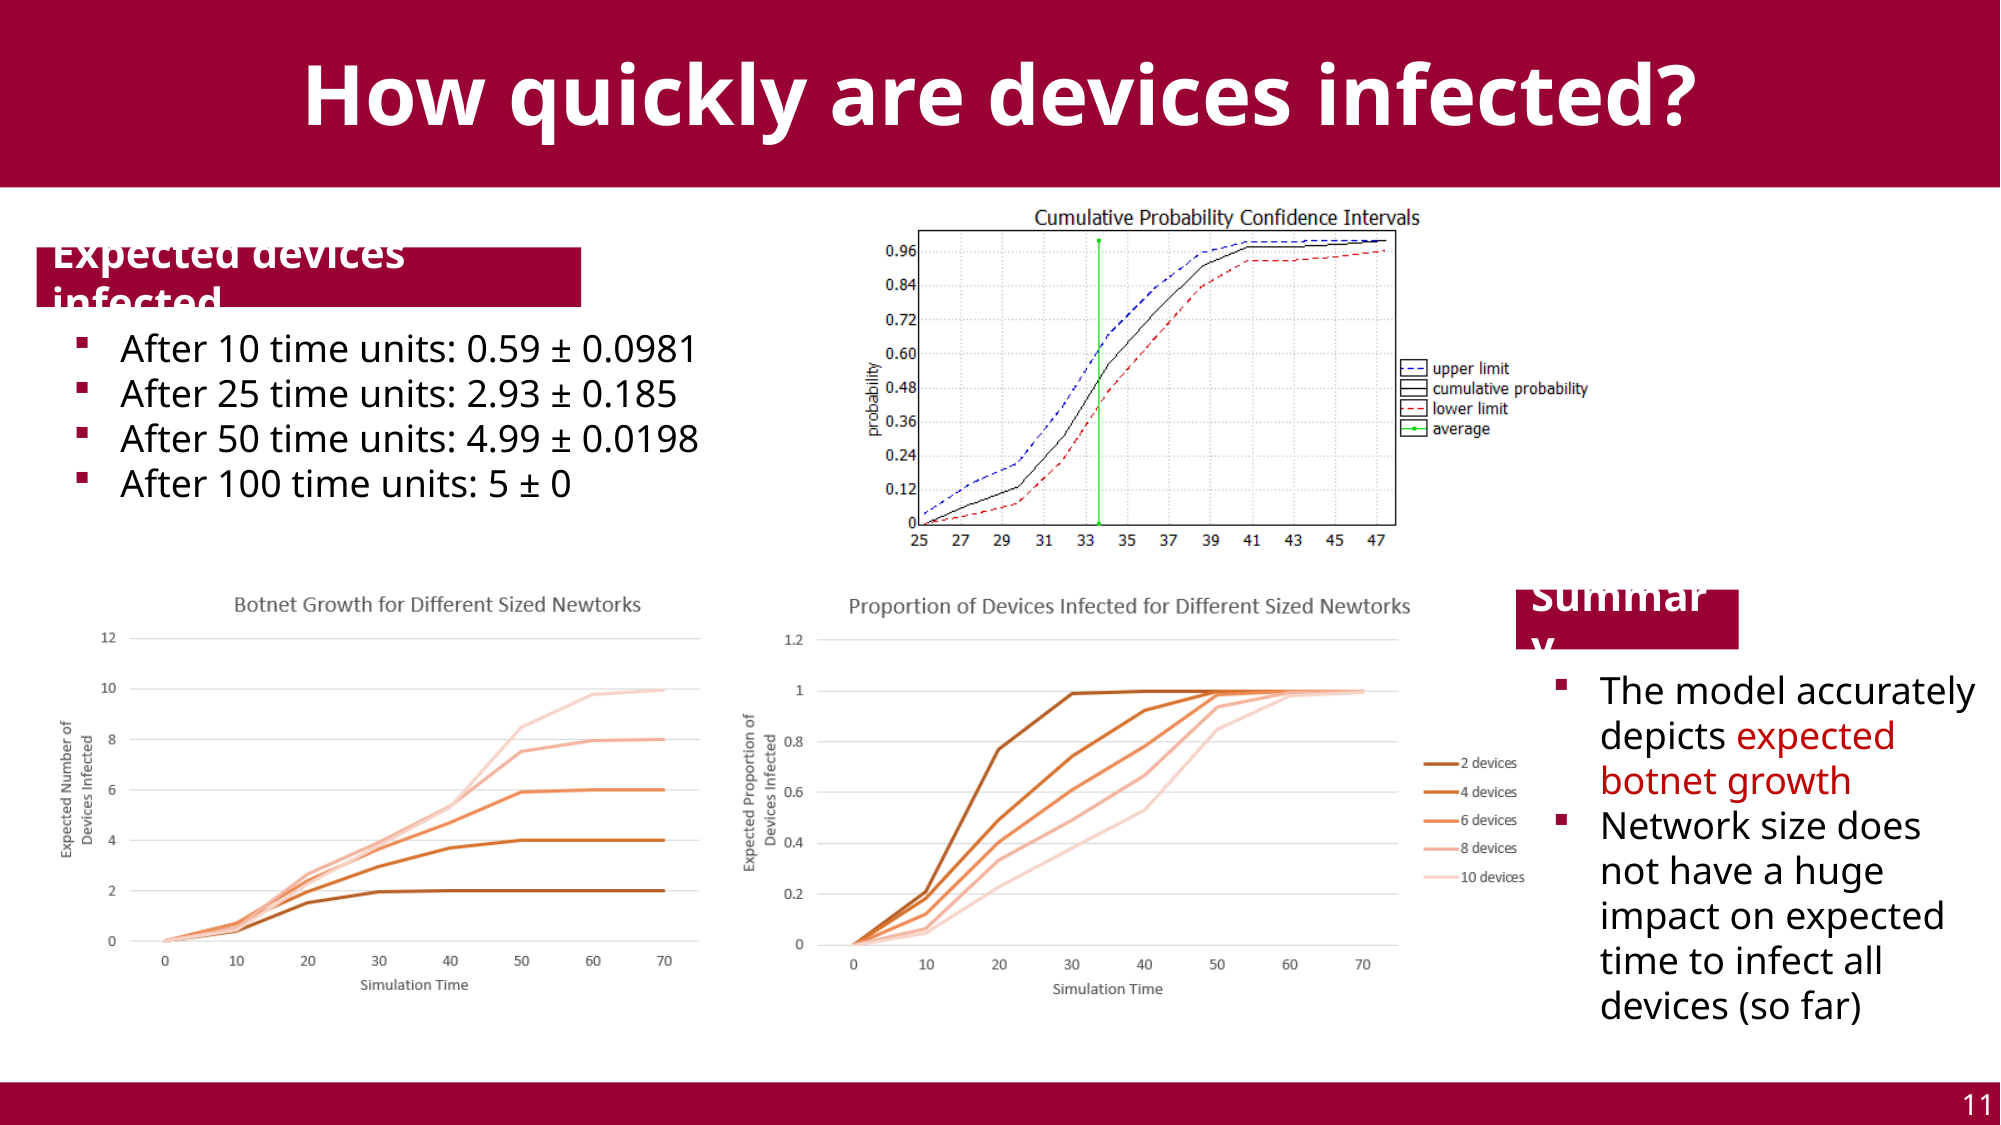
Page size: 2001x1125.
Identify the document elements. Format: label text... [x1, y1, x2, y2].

text_box Summary [1533, 589, 1739, 650]
picture [863, 205, 1590, 549]
picture [722, 580, 1533, 1002]
text_box [0, 1082, 1946, 1125]
text_box How quickly are devices infected? [0, 0, 2000, 188]
text_box After 10 time units: 0.59 ± 0.0981 After 25 time units: 2.93 ± 0.185 After 50 time units: 4.99 ± 0.0198 After 100 time units: 5 ± 0 [58, 317, 863, 513]
text_box Expected devices infected [36, 247, 582, 307]
text_box 11 [1946, 1078, 2000, 1125]
picture [36, 580, 708, 1002]
text_box The model accurately depicts expected botnet growth Network size does not have a huge impact on expected time to infect all devices (so far) [1538, 659, 2000, 1080]
